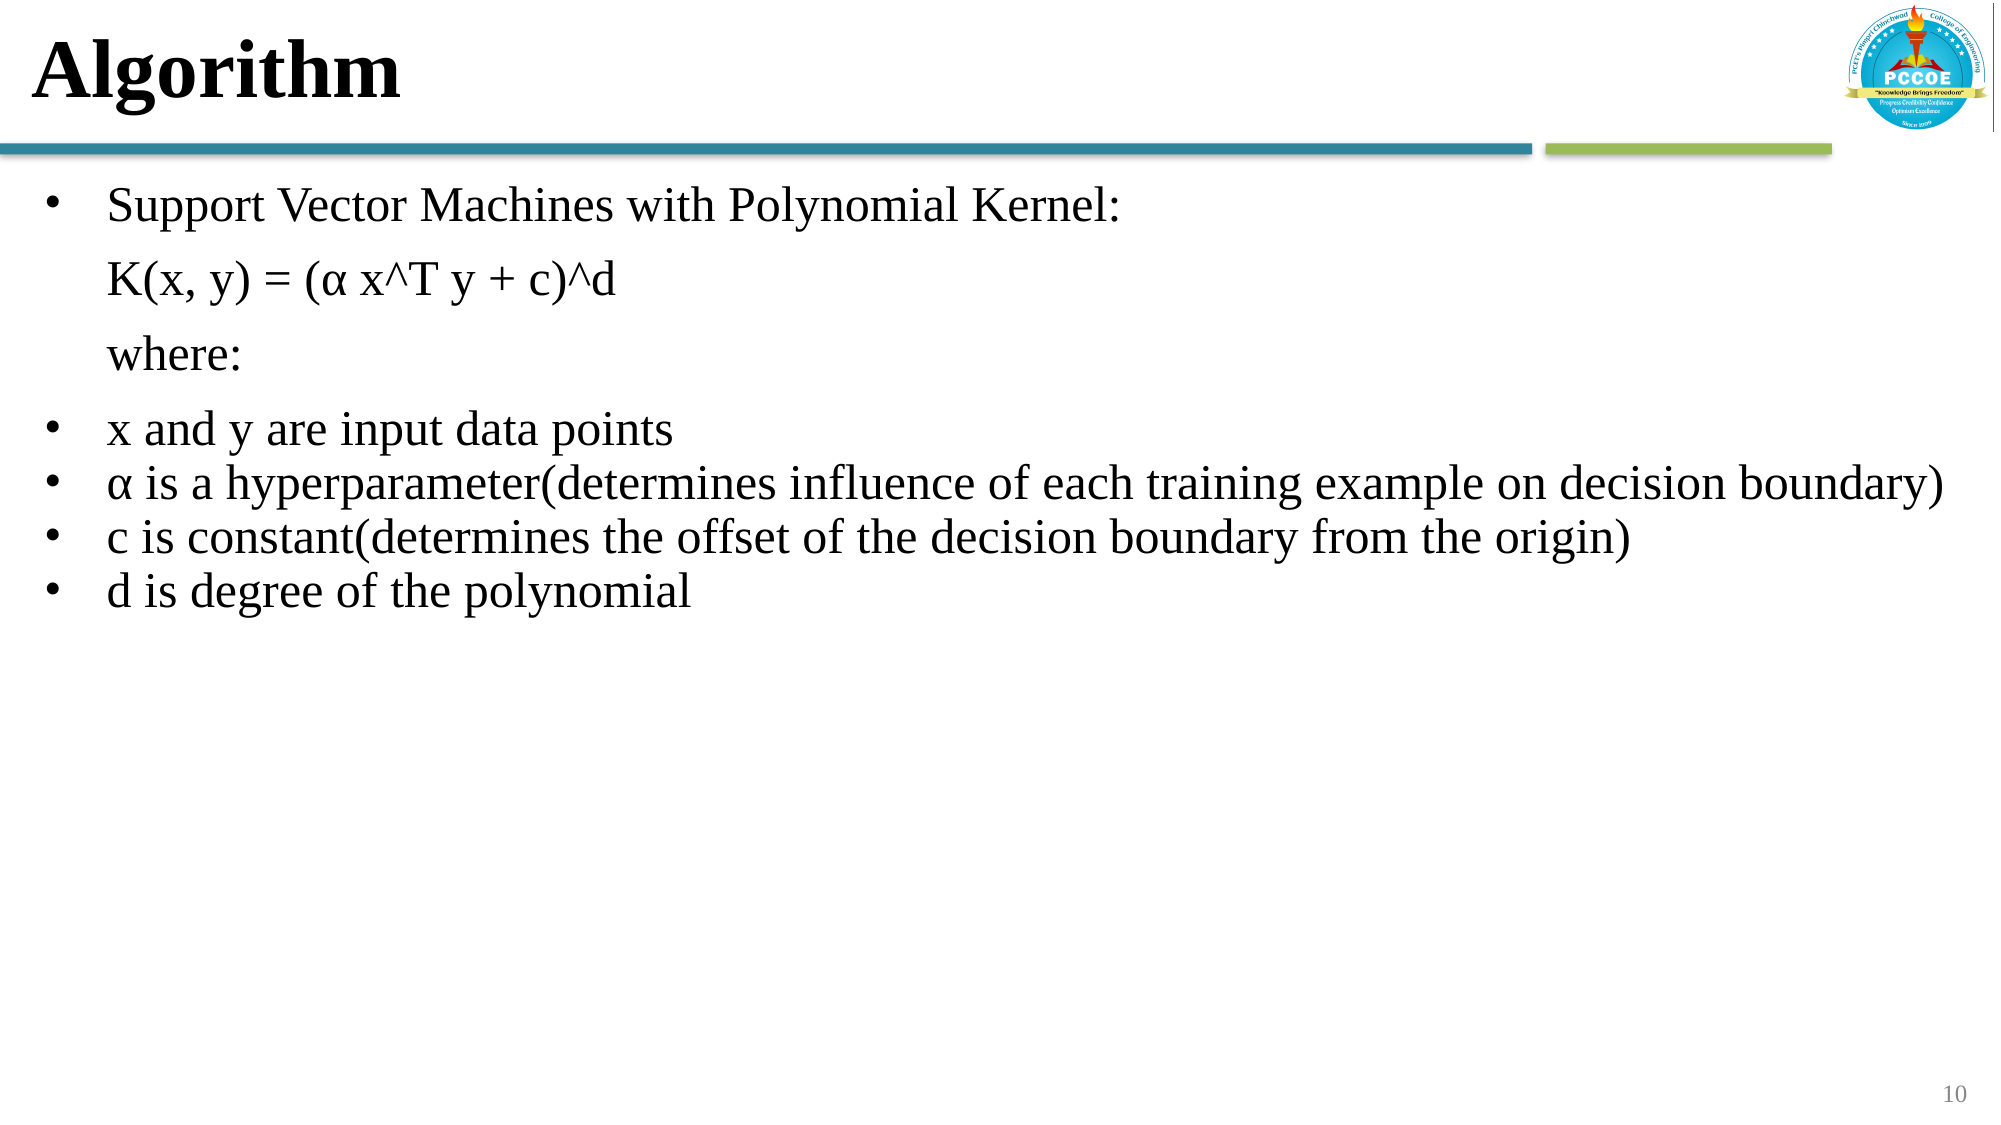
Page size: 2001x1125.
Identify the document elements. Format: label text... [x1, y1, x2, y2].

slide_number ‹#› [1532, 1070, 1983, 1116]
picture [1839, 3, 1994, 132]
list Support Vector Machines with Polynomial Kernel: K(x, y) = (α x^T y + c)^d where: x and y are input data points α is a hyperparameter(determines influence of each training example on decision boundary) c is constant(determines the offset of the decision boundary from the origin) d is degree of the polynomial [16, 170, 1982, 1027]
title Algorithm [16, 11, 1832, 130]
